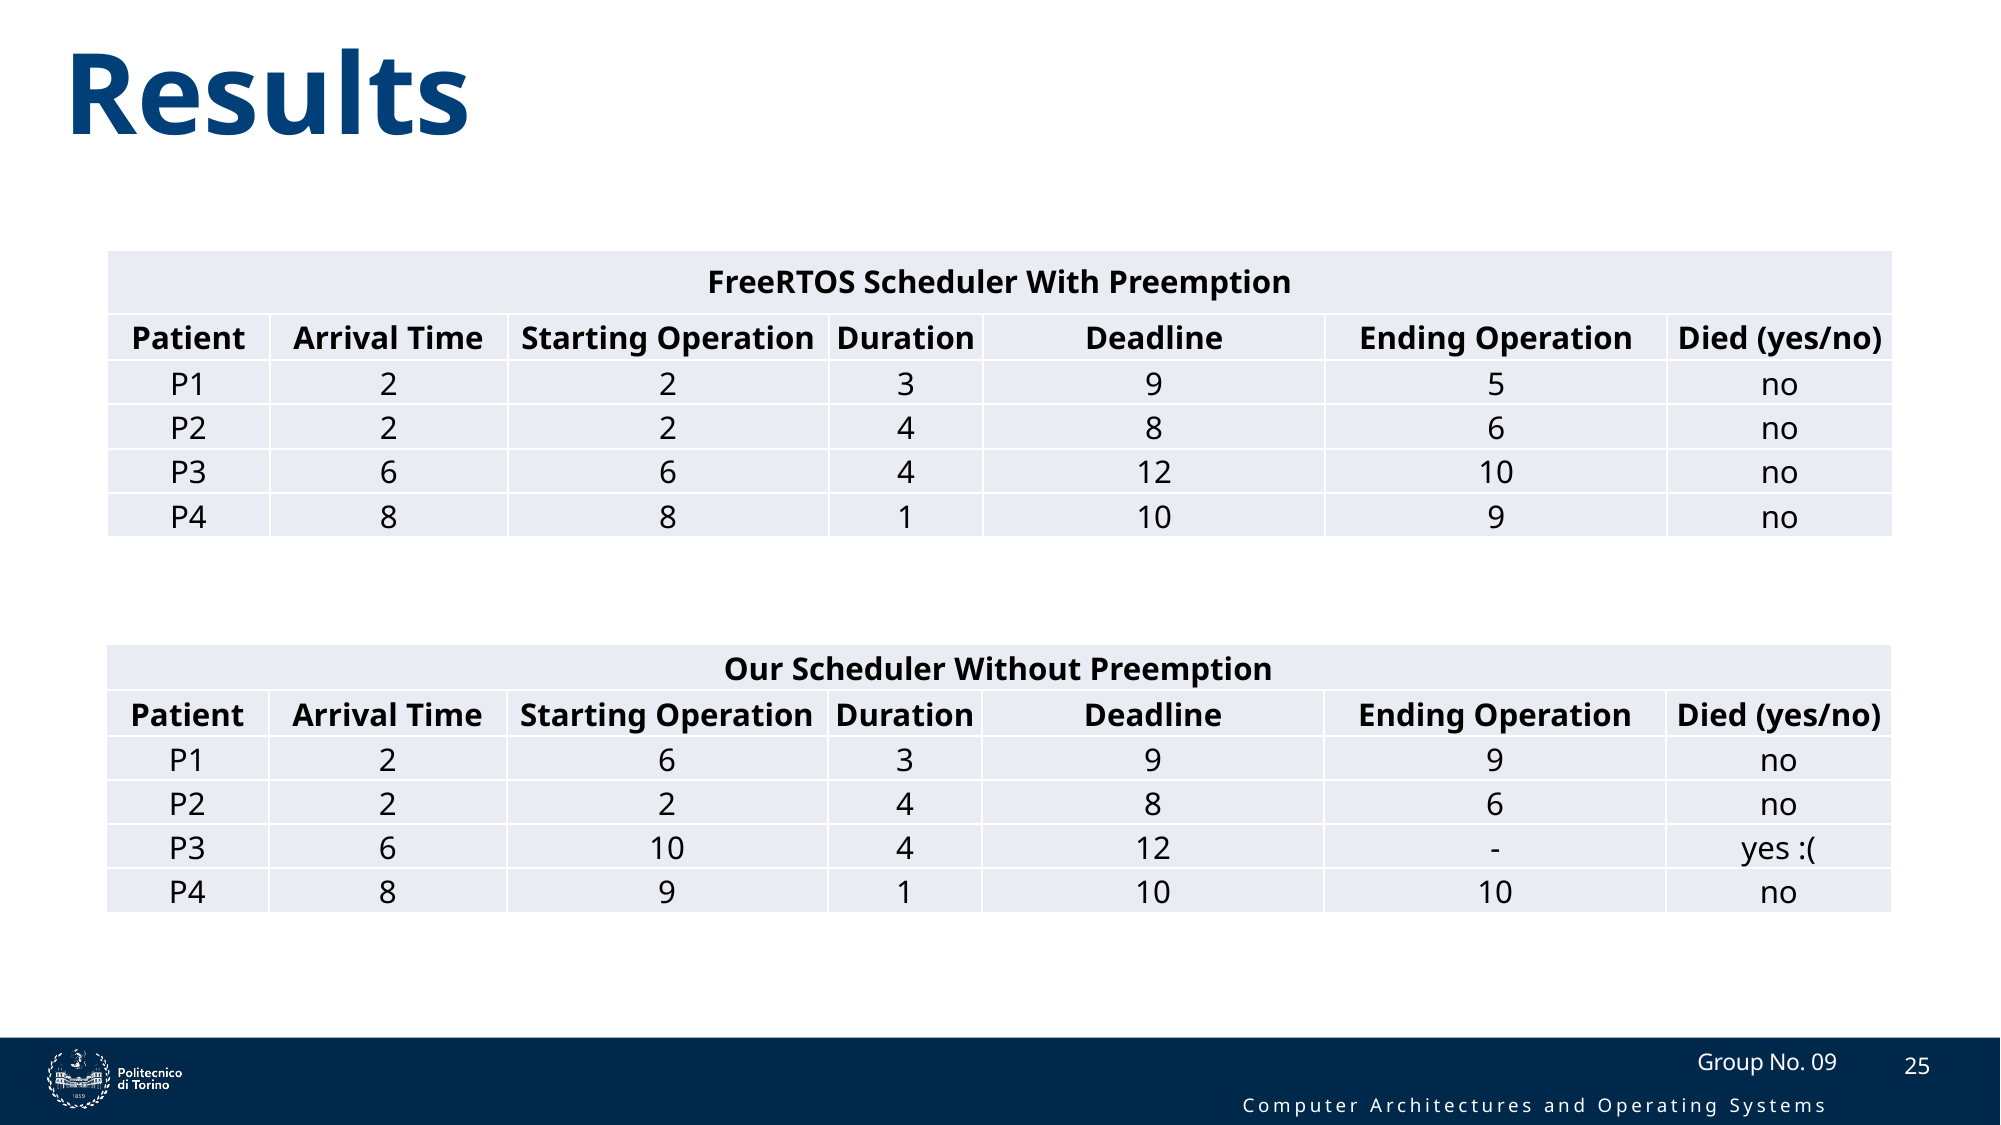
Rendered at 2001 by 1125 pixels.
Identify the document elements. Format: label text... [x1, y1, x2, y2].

table_cell 10 [1325, 869, 1665, 912]
table_cell Duration [830, 315, 982, 359]
table_cell 12 [983, 825, 1323, 867]
table_cell 2 [270, 737, 506, 779]
table_cell 6 [1326, 405, 1666, 448]
table_cell Patient [107, 691, 268, 735]
table_cell P4 [107, 869, 268, 912]
table_cell 2 [270, 781, 506, 823]
table_cell 4 [829, 825, 981, 867]
table_cell 2 [509, 361, 828, 403]
table_cell 4 [830, 450, 982, 492]
table_cell 6 [271, 450, 507, 492]
table_cell P1 [107, 737, 268, 779]
table_cell 12 [984, 450, 1324, 492]
table_cell P2 [107, 781, 268, 823]
table_cell no [1667, 737, 1891, 779]
table_cell 4 [829, 781, 981, 823]
table_cell no [1668, 361, 1892, 403]
table_cell P4 [108, 494, 269, 536]
table_cell 1 [829, 869, 981, 912]
table_cell 9 [984, 361, 1324, 403]
table_cell 9 [983, 737, 1323, 779]
table_cell 9 [1326, 494, 1666, 536]
footer Group No. 09 Computer Architectures and Operating Systems [1240, 1045, 1860, 1125]
table_cell 6 [1325, 781, 1665, 823]
table_cell 6 [509, 450, 828, 492]
table_cell 6 [270, 825, 506, 867]
table_cell Died (yes/no) [1668, 315, 1892, 359]
table_cell no [1668, 405, 1892, 448]
table_cell P2 [108, 405, 269, 448]
table_cell 10 [983, 869, 1323, 912]
text_box 25 [1898, 1049, 1950, 1084]
table_cell Starting Operation [509, 315, 828, 359]
table_cell 8 [271, 494, 507, 536]
table_cell 8 [984, 405, 1324, 448]
table_cell no [1667, 869, 1891, 912]
table_cell Deadline [984, 315, 1324, 359]
table_cell 8 [270, 869, 506, 912]
table_cell yes :( [1667, 825, 1891, 867]
table_cell Deadline [983, 691, 1323, 735]
table_cell P1 [108, 361, 269, 403]
table_cell P3 [107, 825, 268, 867]
table_cell Arrival Time [271, 315, 507, 359]
table_cell - [1325, 825, 1665, 867]
table_cell 2 [508, 781, 827, 823]
table_cell 9 [1325, 737, 1665, 779]
table_cell 10 [508, 825, 827, 867]
table_cell Died (yes/no) [1667, 691, 1891, 735]
table_cell Duration [829, 691, 981, 735]
table_cell 2 [271, 361, 507, 403]
table_cell 3 [829, 737, 981, 779]
text_box Results [61, 63, 888, 158]
table_cell 3 [830, 361, 982, 403]
table_cell 8 [983, 781, 1323, 823]
table_cell Starting Operation [508, 691, 827, 735]
table_cell no [1667, 781, 1891, 823]
table_cell 5 [1326, 361, 1666, 403]
table_cell Arrival Time [270, 691, 506, 735]
table_cell 2 [271, 405, 507, 448]
table_cell no [1668, 450, 1892, 492]
table_cell no [1668, 494, 1892, 536]
table_header Our Scheduler Without Preemption [107, 645, 1891, 689]
table_cell 9 [508, 869, 827, 912]
table_cell Ending Operation [1325, 691, 1665, 735]
table_cell 8 [509, 494, 828, 536]
picture [47, 1049, 182, 1109]
table_cell 4 [830, 405, 982, 448]
table_cell 10 [984, 494, 1324, 536]
table_cell Ending Operation [1326, 315, 1666, 359]
table_header FreeRTOS Scheduler With Preemption [108, 251, 1892, 313]
table_cell 6 [508, 737, 827, 779]
table_cell 1 [830, 494, 982, 536]
table_cell 10 [1326, 450, 1666, 492]
table_cell P3 [108, 450, 269, 492]
table_cell 2 [509, 405, 828, 448]
table_cell Patient [108, 315, 269, 359]
